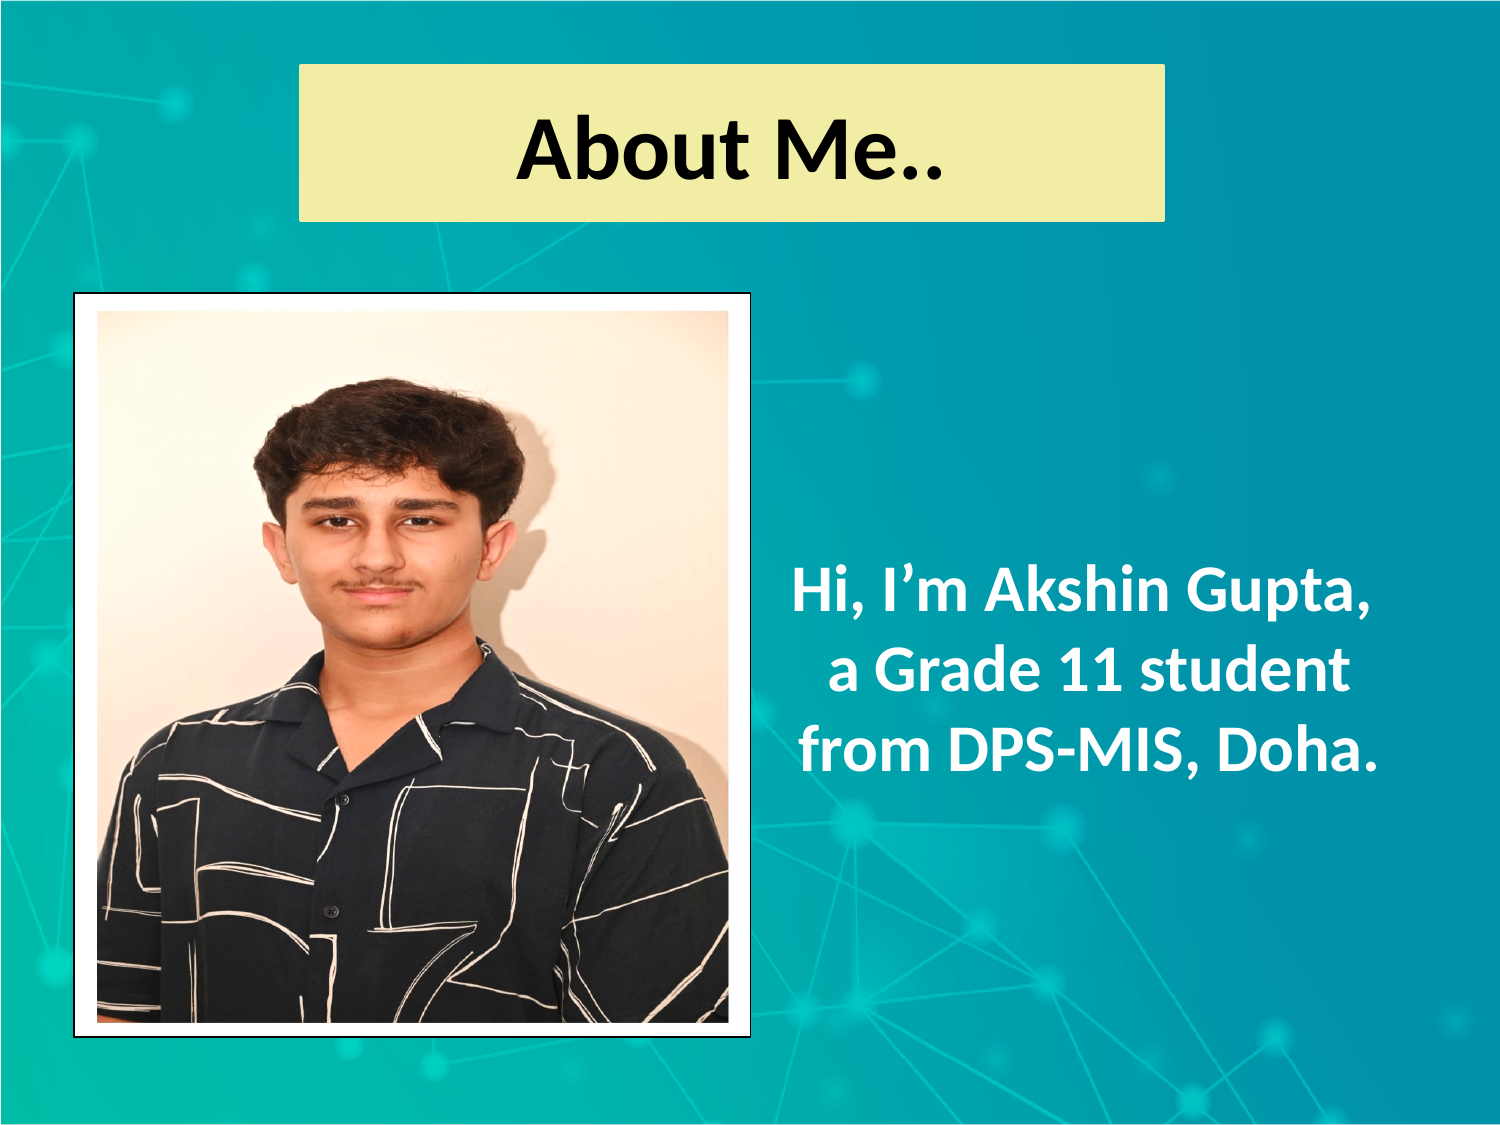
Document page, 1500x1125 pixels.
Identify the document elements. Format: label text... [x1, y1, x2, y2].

text_box About Me.. [301, 66, 1164, 220]
text_box Hi, I’m Akshin Gupta, a Grade 11 student from DPS-MIS, Doha. [751, 293, 1430, 1037]
picture [0, 0, 1500, 1125]
